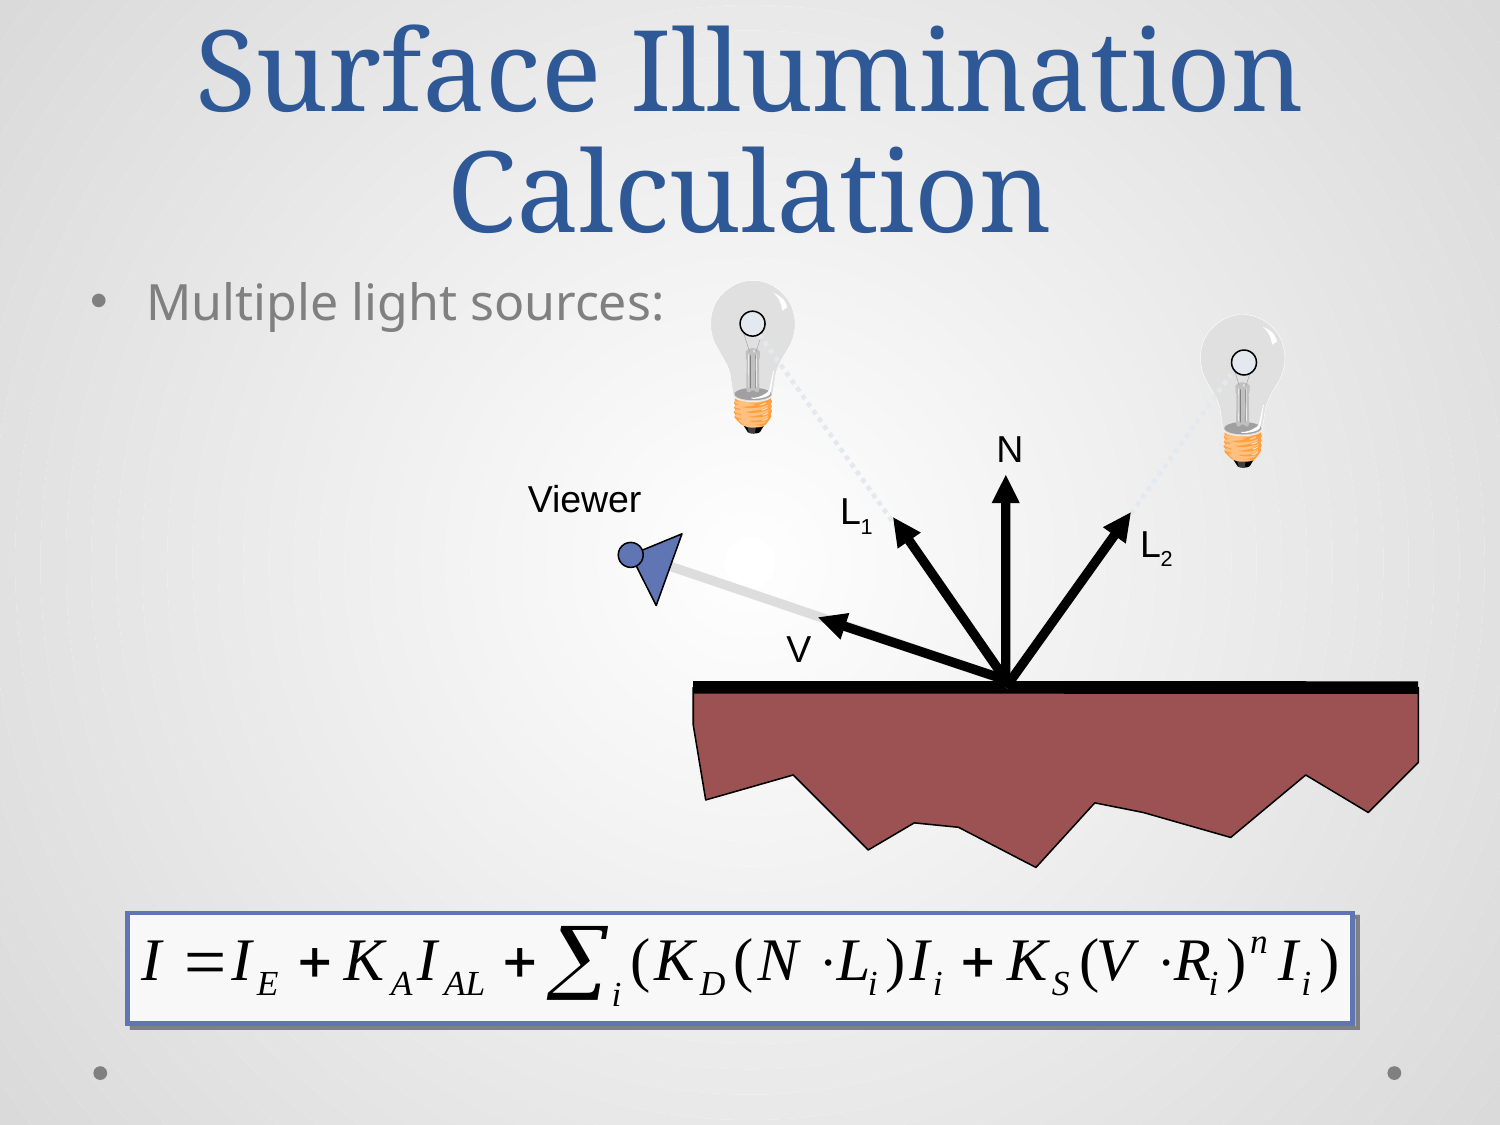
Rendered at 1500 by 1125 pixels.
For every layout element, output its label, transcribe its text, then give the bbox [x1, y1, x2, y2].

text_box L2 [1125, 512, 1188, 579]
text_box N [981, 417, 1039, 478]
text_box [710, 279, 796, 434]
text_box V [771, 617, 827, 678]
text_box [617, 533, 683, 606]
text_box [821, 615, 1004, 680]
text_box L1 [825, 479, 888, 546]
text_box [1199, 313, 1286, 468]
text_box [693, 688, 1419, 868]
text_box [1006, 515, 1125, 688]
text_box [893, 517, 1006, 680]
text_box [129, 915, 1351, 1022]
title Surface Illumination Calculation [75, 0, 1425, 262]
text_box Viewer [513, 467, 657, 528]
text_box [999, 478, 1012, 678]
list Multiple light sources: [75, 262, 1425, 1005]
